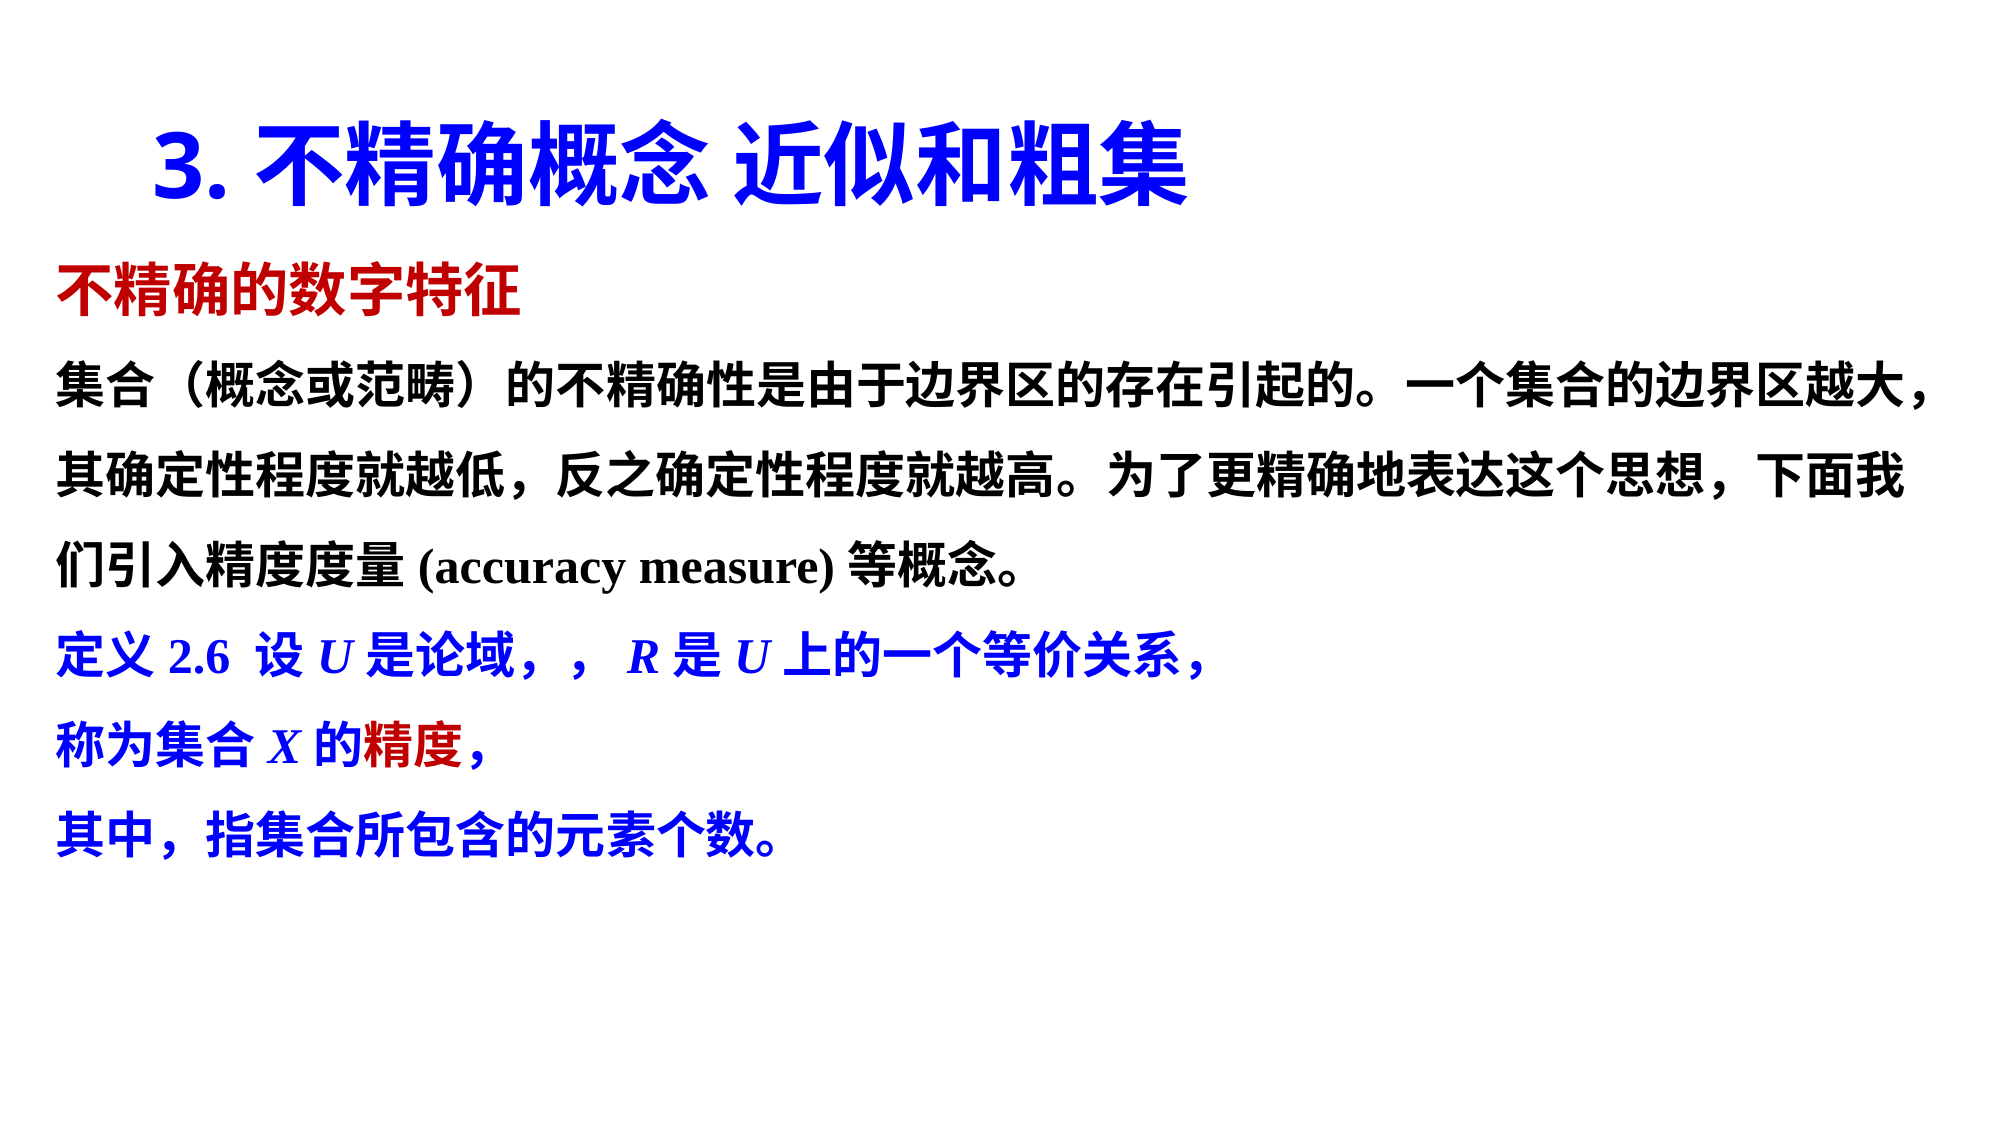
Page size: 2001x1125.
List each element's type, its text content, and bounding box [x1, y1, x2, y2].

title 3.不精确概念 近似和粗集 [137, 59, 1863, 278]
